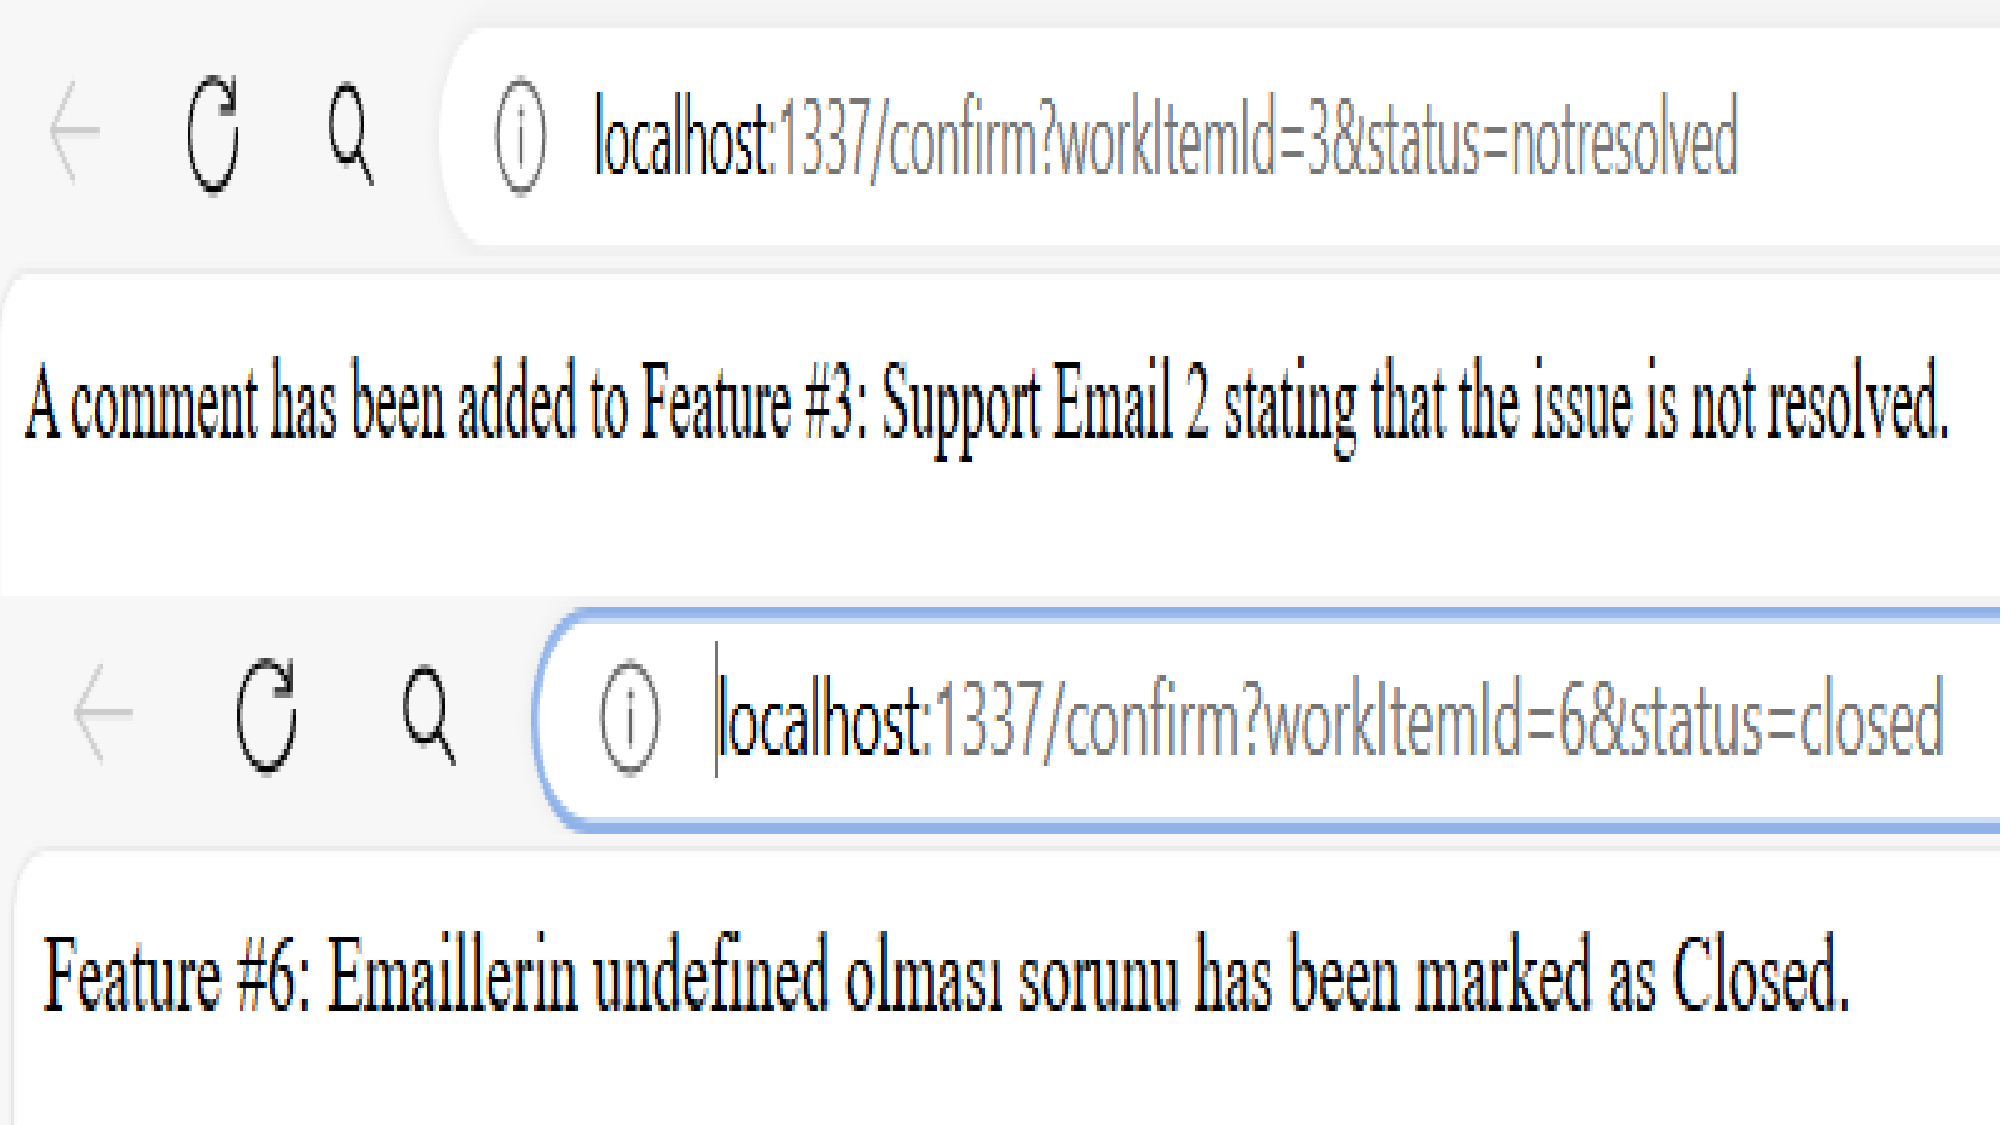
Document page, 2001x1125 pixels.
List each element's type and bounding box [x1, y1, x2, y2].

picture [0, 596, 2000, 1125]
list [0, 0, 2000, 596]
